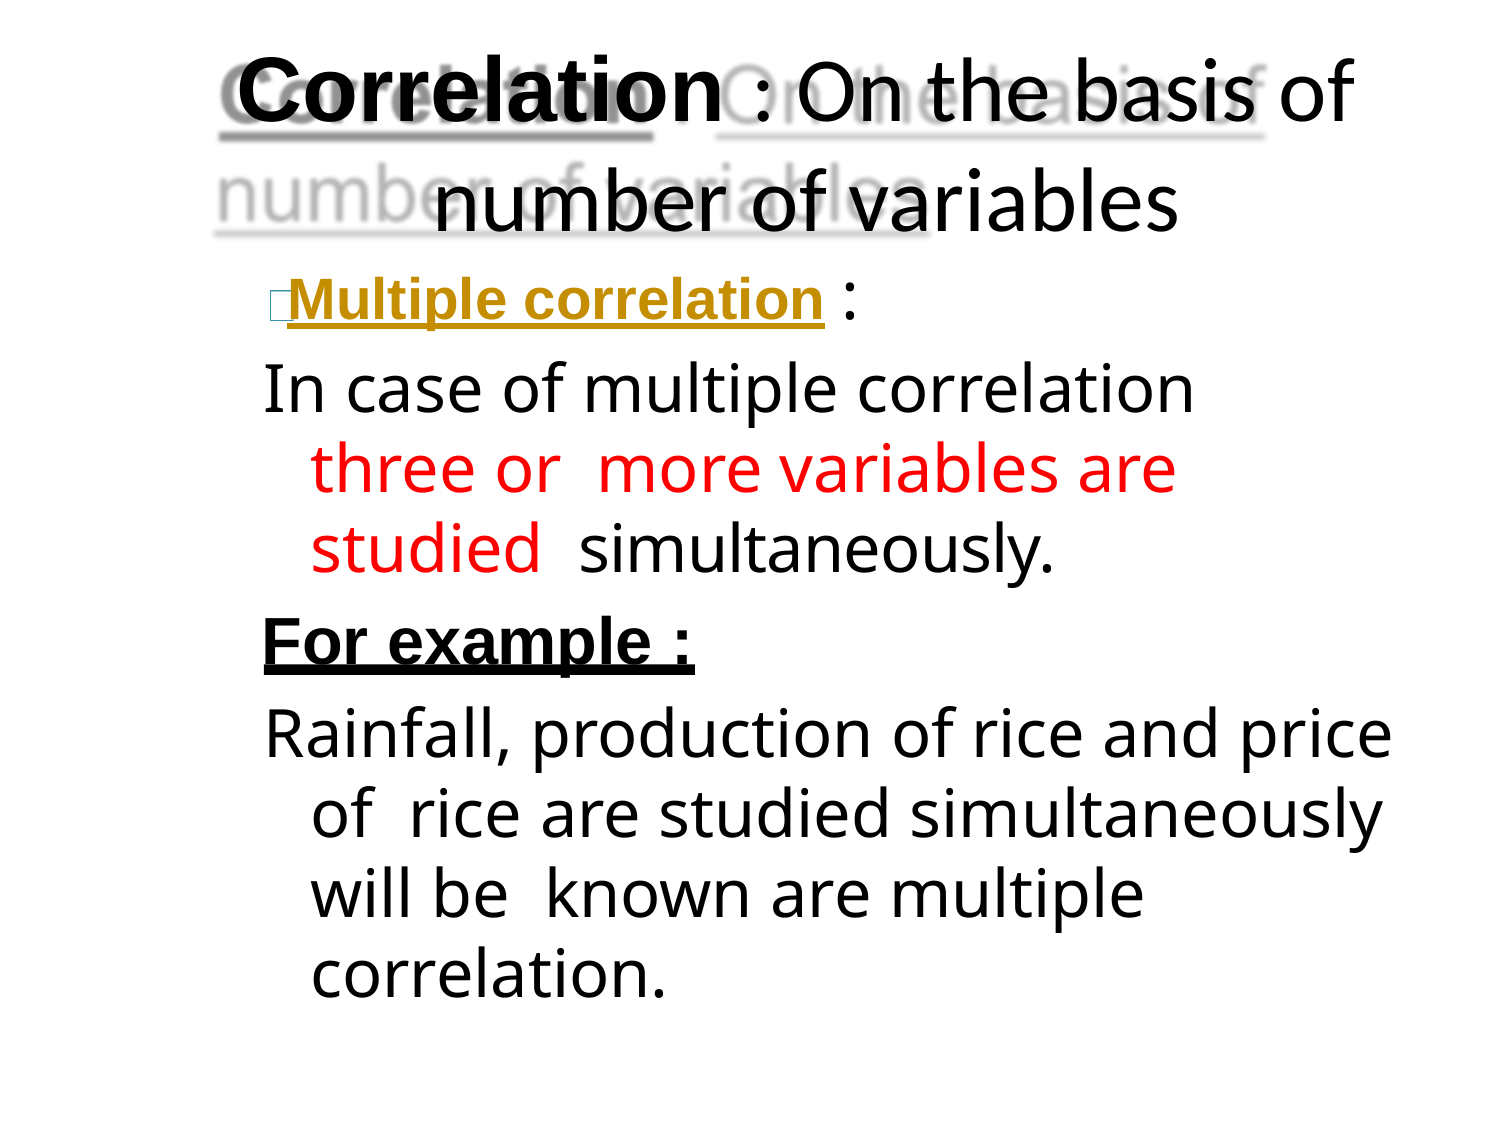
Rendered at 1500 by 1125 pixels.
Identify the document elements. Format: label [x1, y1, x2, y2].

text_box [263, 277, 696, 676]
text_box [0, 0, 1500, 1125]
